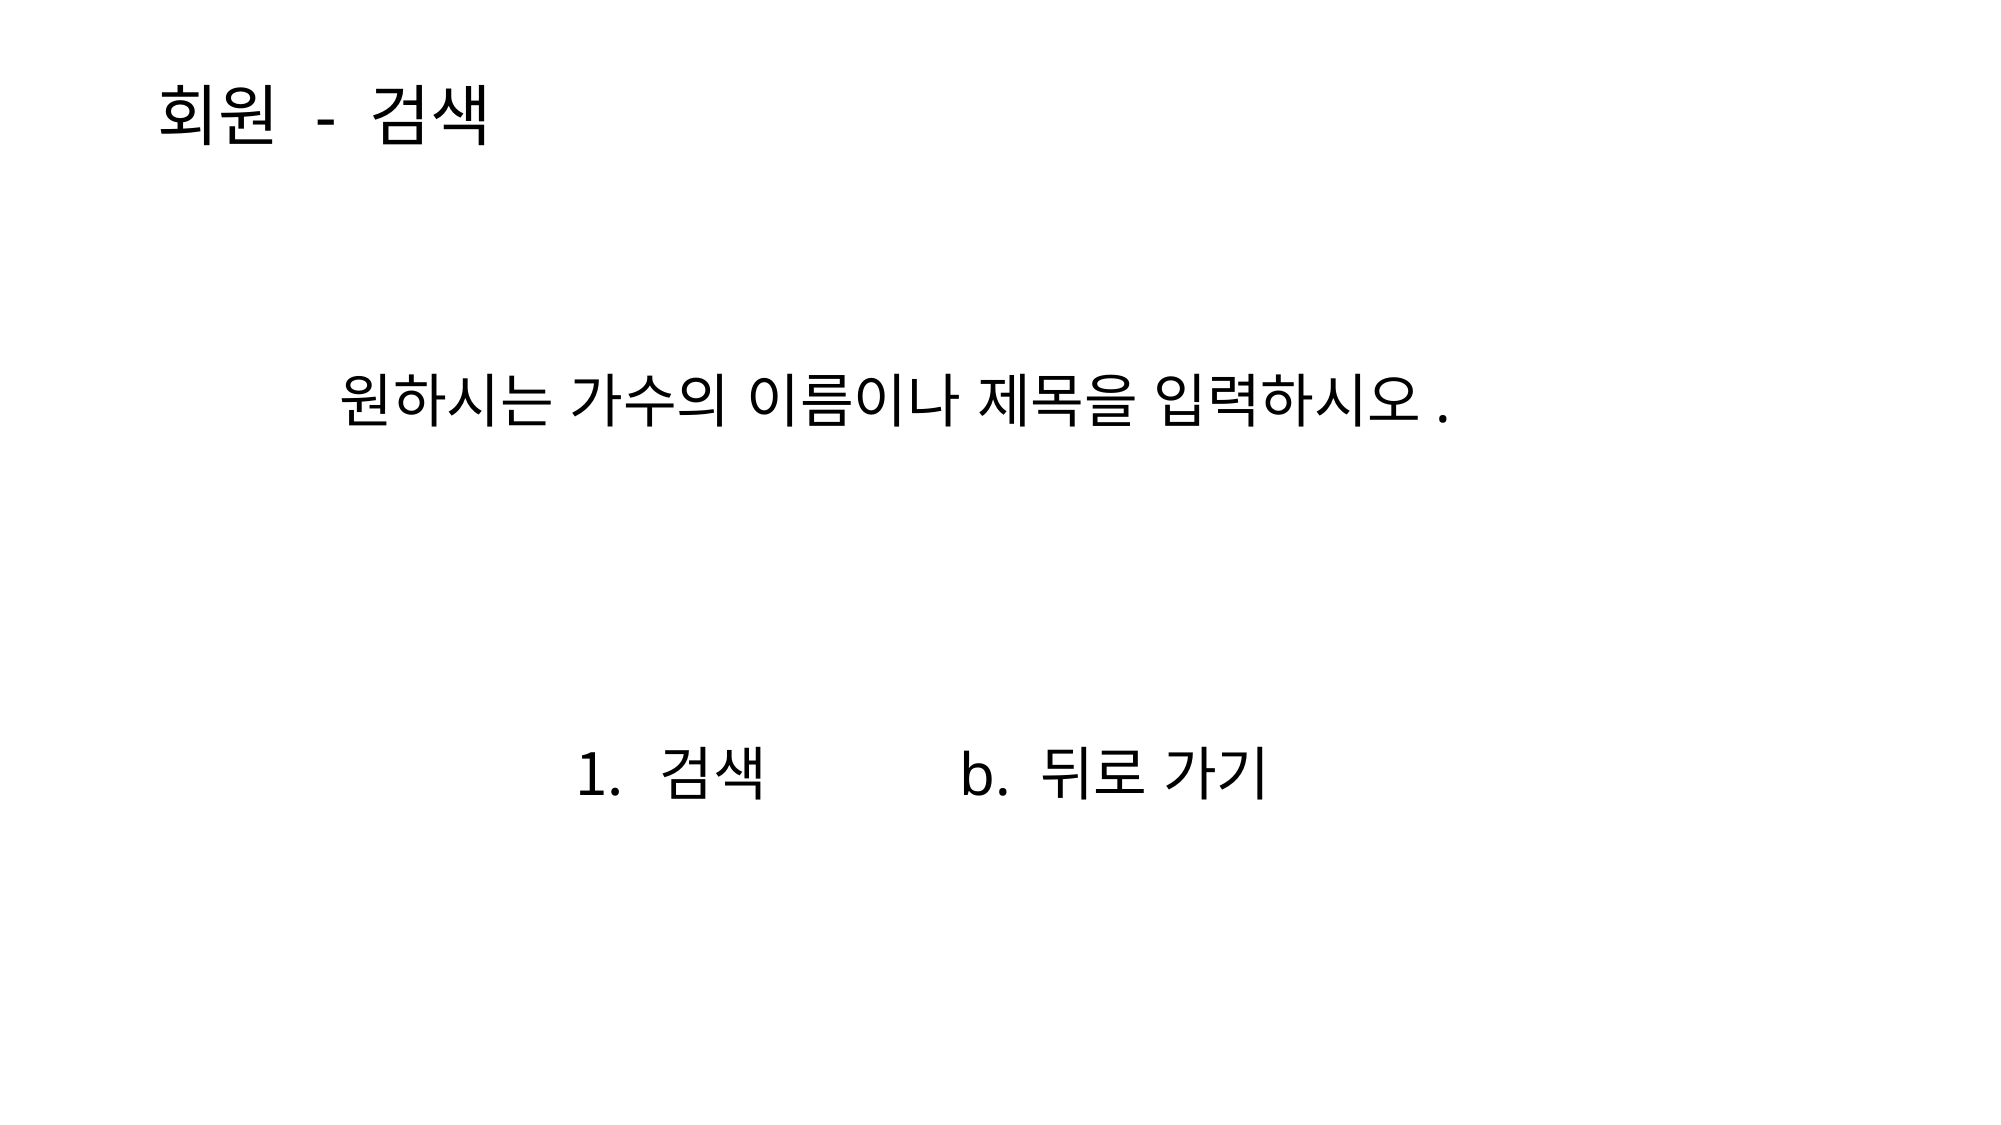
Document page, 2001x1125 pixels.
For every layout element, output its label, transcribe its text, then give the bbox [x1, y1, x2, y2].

text_box 검색 b. 뒤로 가기 [560, 729, 2000, 885]
title 회원 - 검색 [0, 59, 828, 163]
text_box 원하시는 가수의 이름이나 제목을 입력하시오. [324, 357, 1917, 442]
